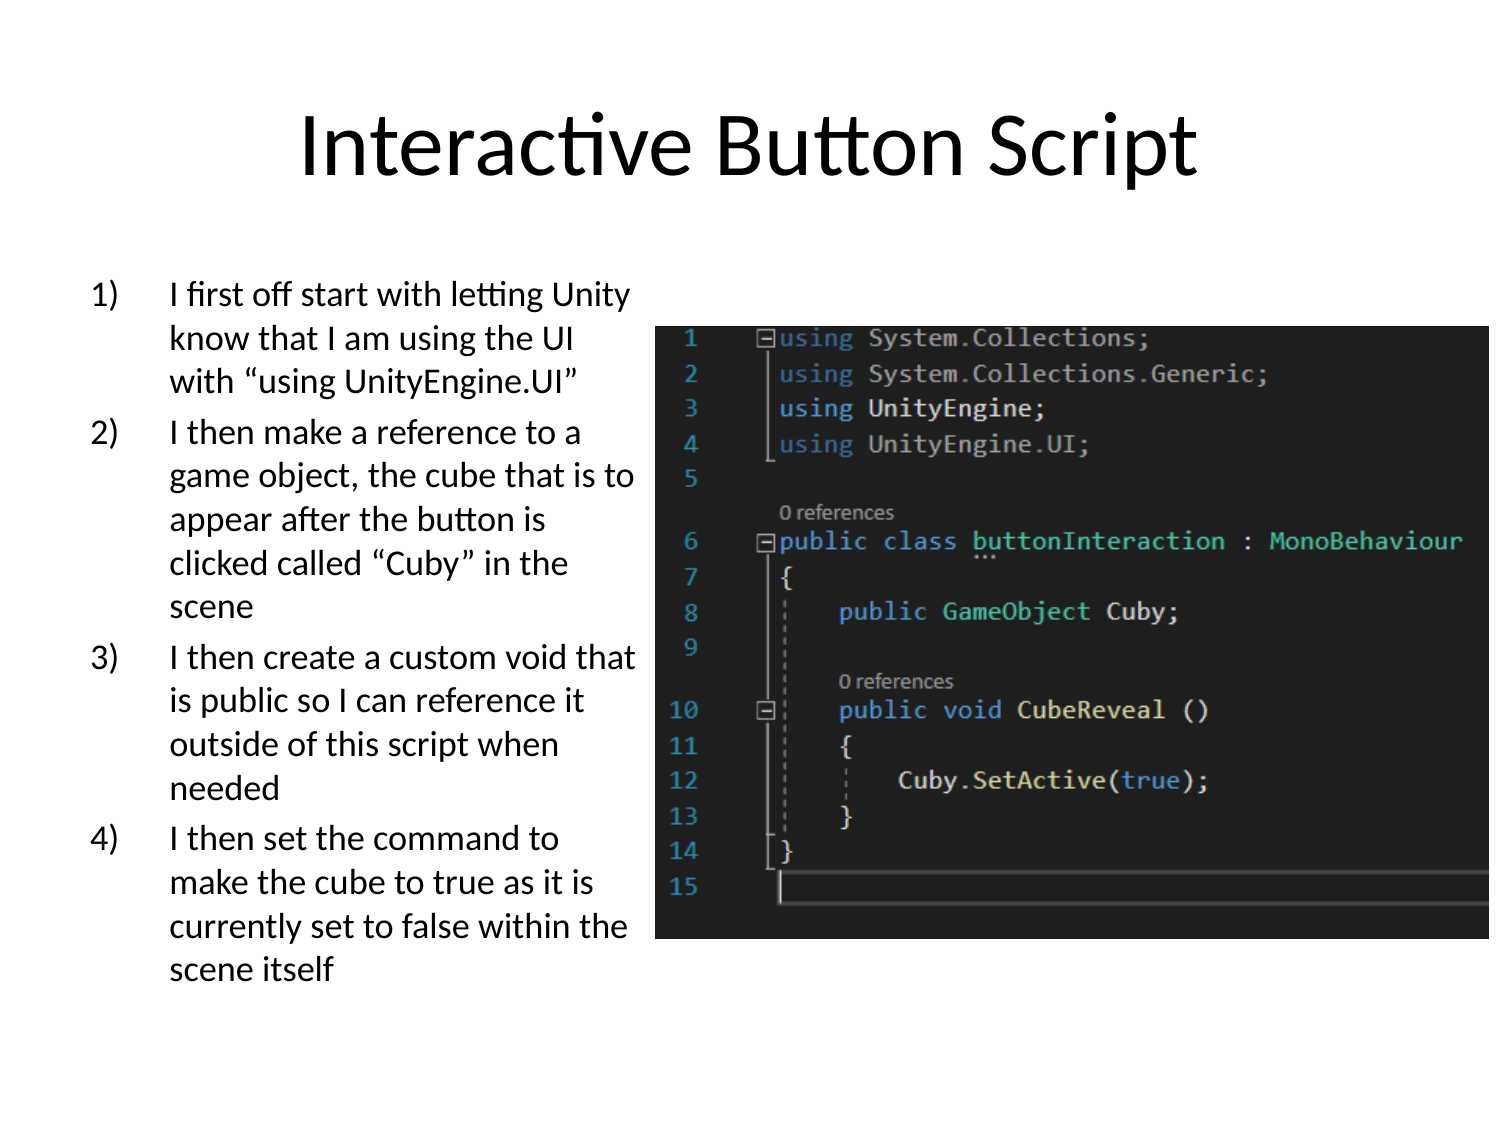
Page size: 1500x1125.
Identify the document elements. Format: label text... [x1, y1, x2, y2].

title Interactive Button Script [75, 45, 1425, 233]
picture [655, 325, 1489, 939]
list I first off start with letting Unity know that I am using the UI with “using UnityEngine.UI” I then make a reference to a game object, the cube that is to appear after the button is clicked called “Cuby” in the scene I then create a custom void that is public so I can reference it outside of this script when needed I then set the command to make the cube to true as it is currently set to false within the scene itself [75, 262, 656, 1005]
